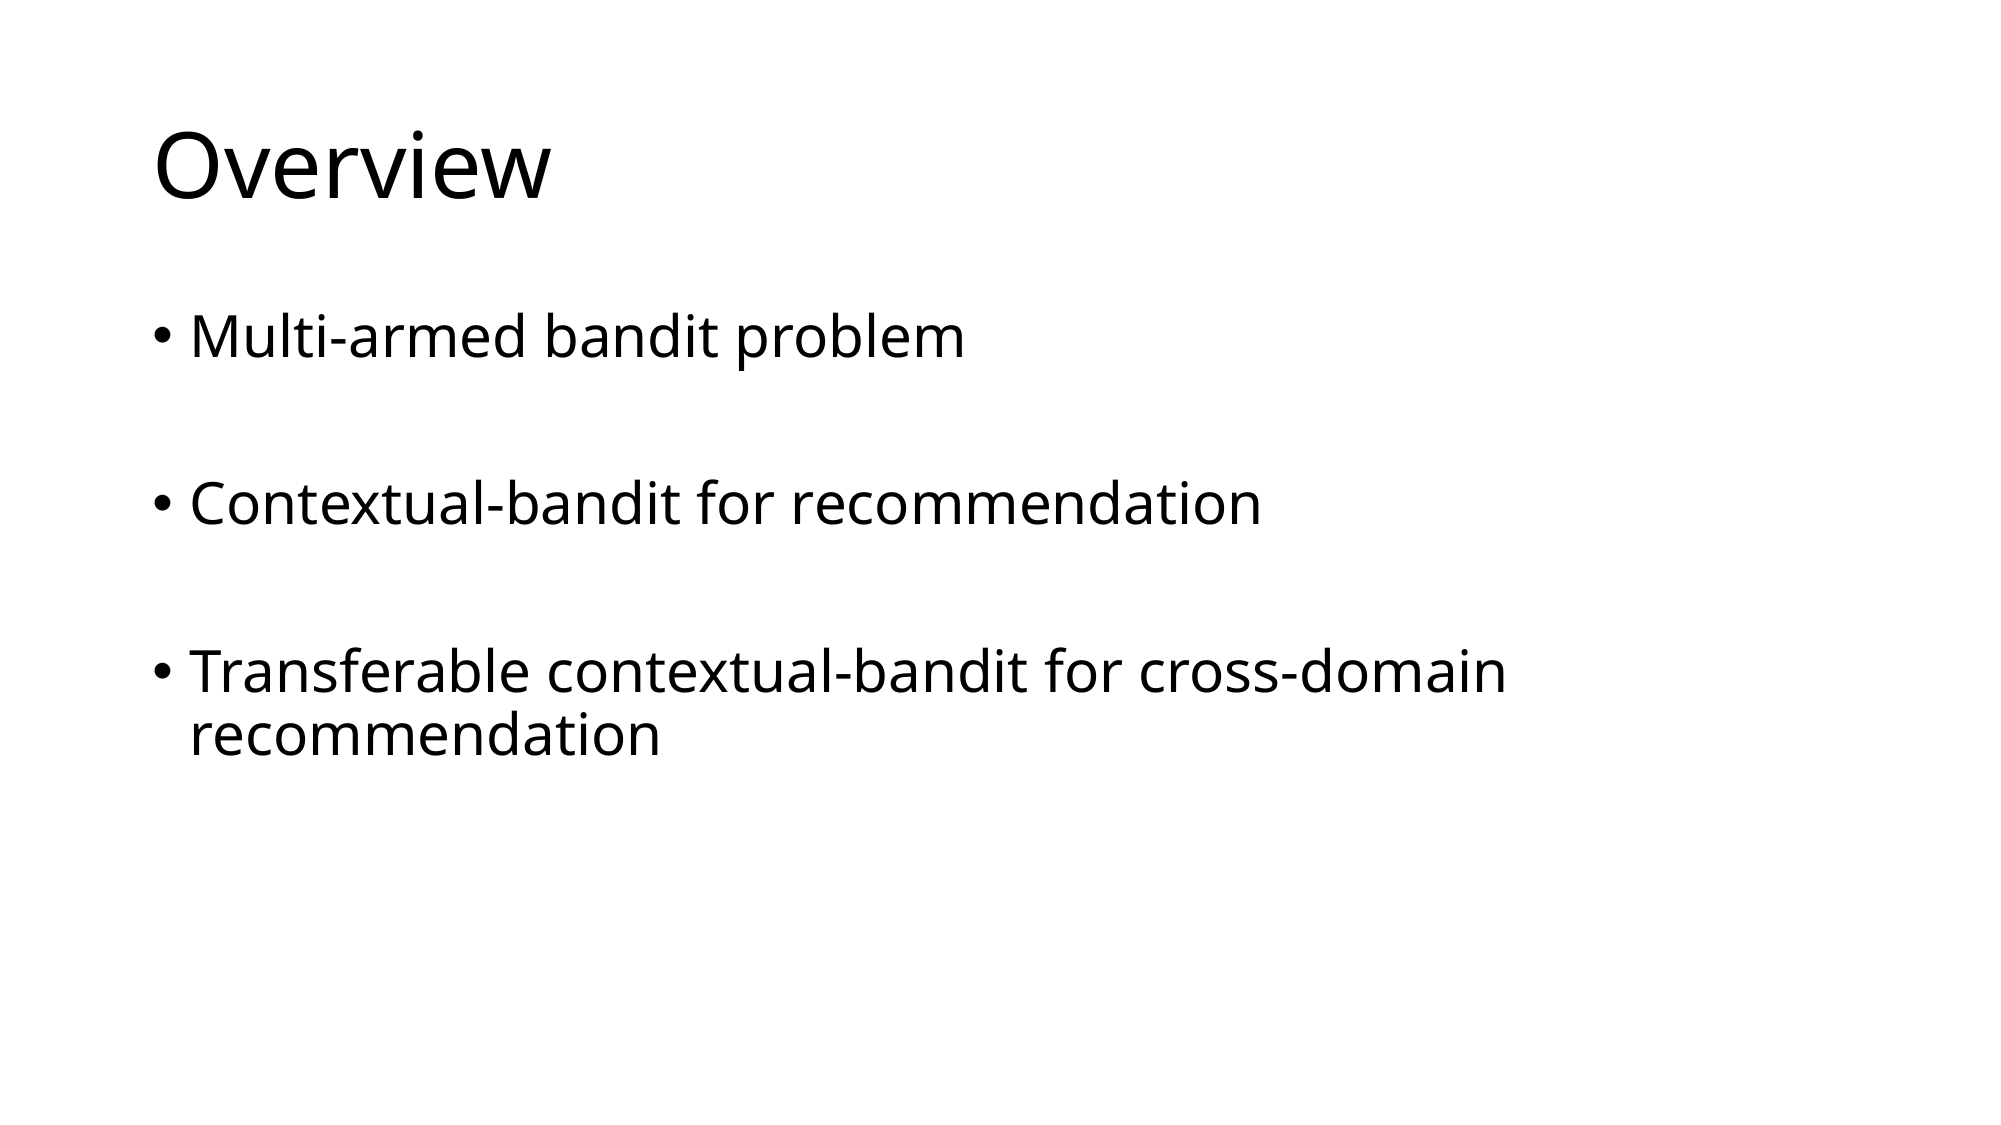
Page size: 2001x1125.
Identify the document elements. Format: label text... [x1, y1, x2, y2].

title Overview [137, 59, 1863, 278]
list Multi-armed bandit problem Contextual-bandit for recommendation Transferable contextual-bandit for cross-domain recommendation [137, 299, 1863, 1014]
